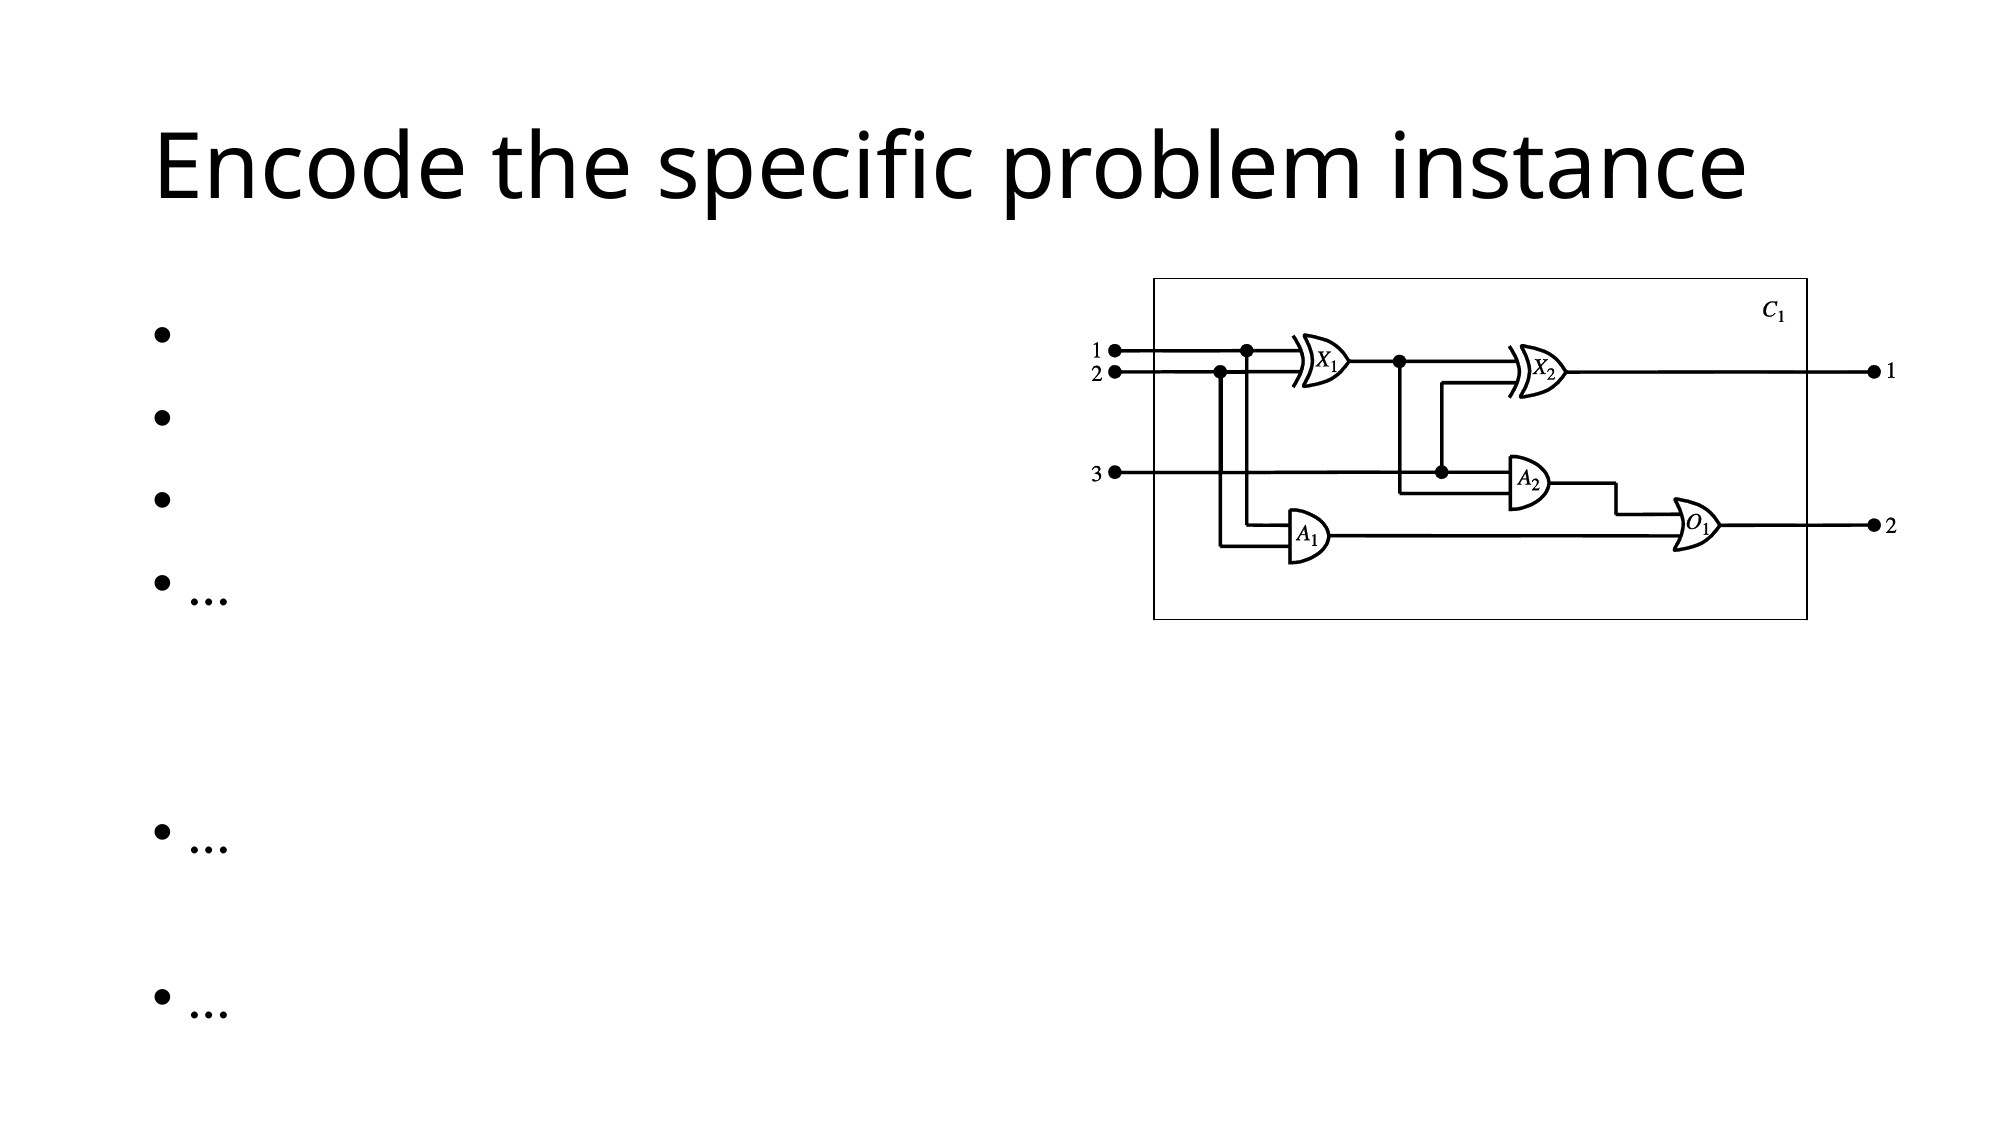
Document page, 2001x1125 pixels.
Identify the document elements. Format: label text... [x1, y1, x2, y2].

picture [1091, 277, 1898, 621]
title Encode the specific problem instance [137, 59, 1863, 278]
